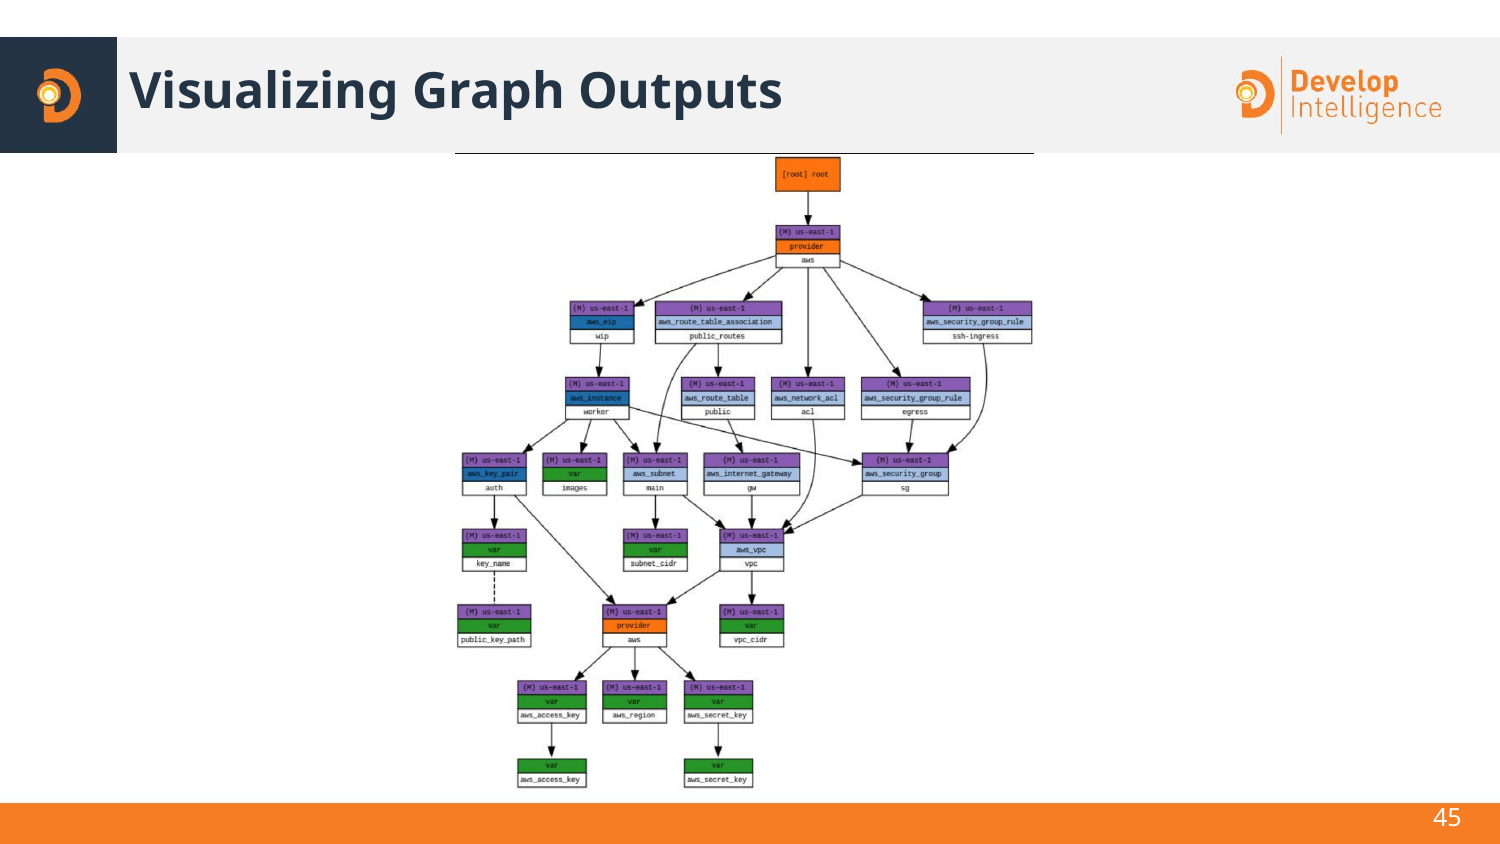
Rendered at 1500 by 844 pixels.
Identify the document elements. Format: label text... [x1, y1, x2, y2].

slide_number ‹#› [1396, 800, 1499, 838]
picture [0, 0, 1500, 844]
title Visualizing Graph Outputs [118, 36, 1500, 148]
